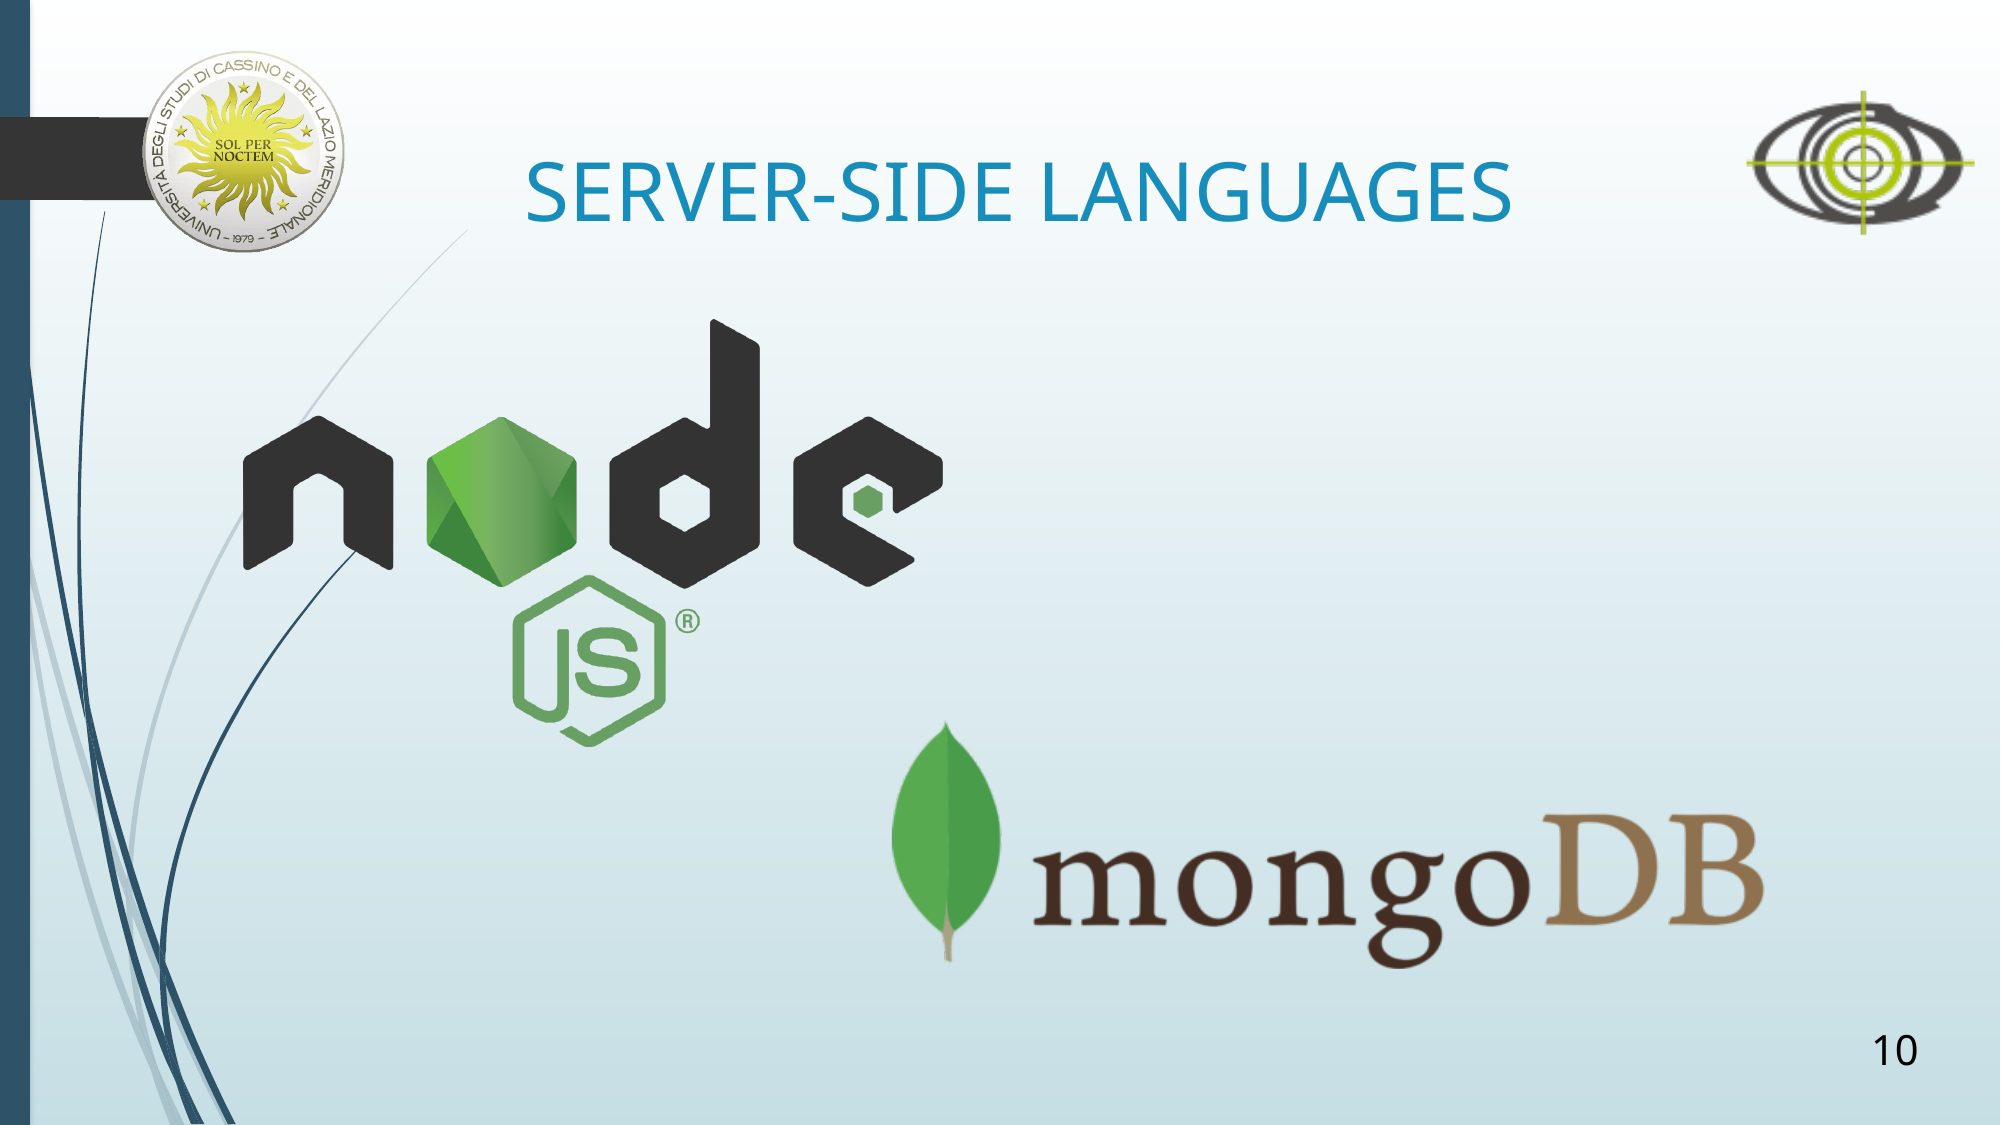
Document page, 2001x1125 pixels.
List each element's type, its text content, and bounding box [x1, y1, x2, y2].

title SERVER-SIDE LANGUAGES [430, 131, 1610, 309]
picture [1739, 71, 1975, 247]
picture [243, 318, 1807, 1009]
picture [142, 50, 345, 254]
text_box 10 [1806, 1022, 1934, 1083]
